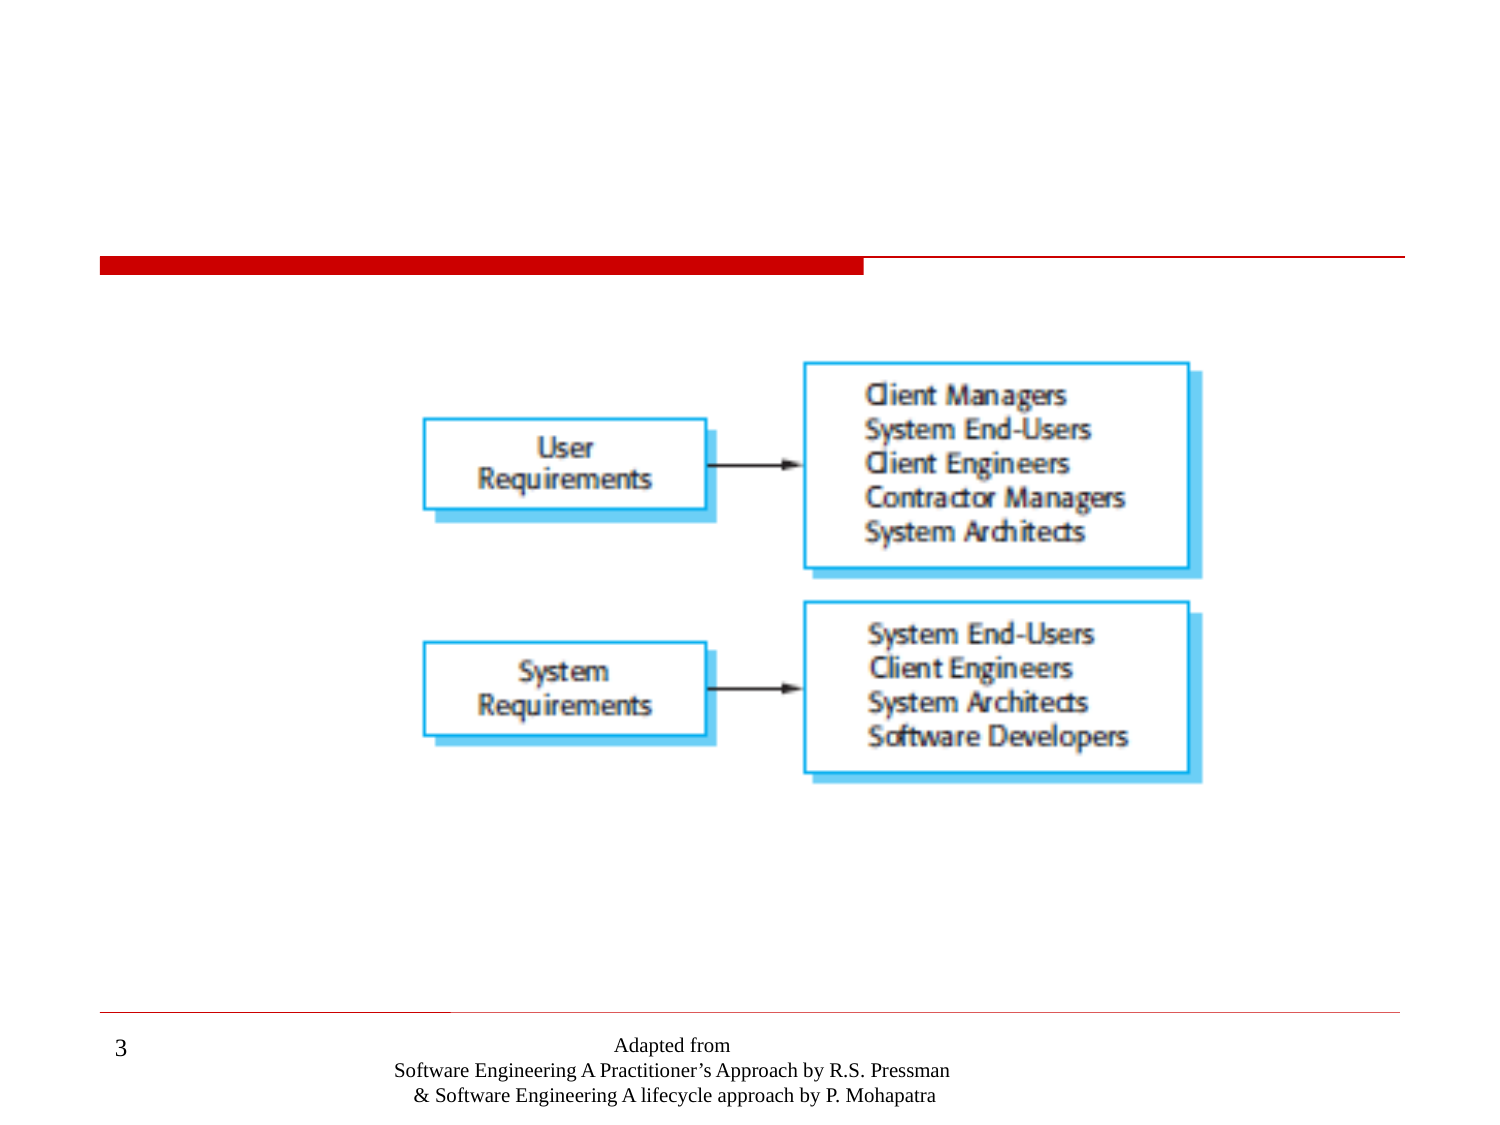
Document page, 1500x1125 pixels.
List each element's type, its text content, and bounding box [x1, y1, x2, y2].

footer Adapted from Software Engineering A Practitioner’s Approach by R.S. Pressman & Software Engineering A lifecycle approach by P. Mohapatra [362, 1024, 988, 1088]
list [362, 341, 1250, 826]
slide_number 3 [99, 1024, 425, 1103]
